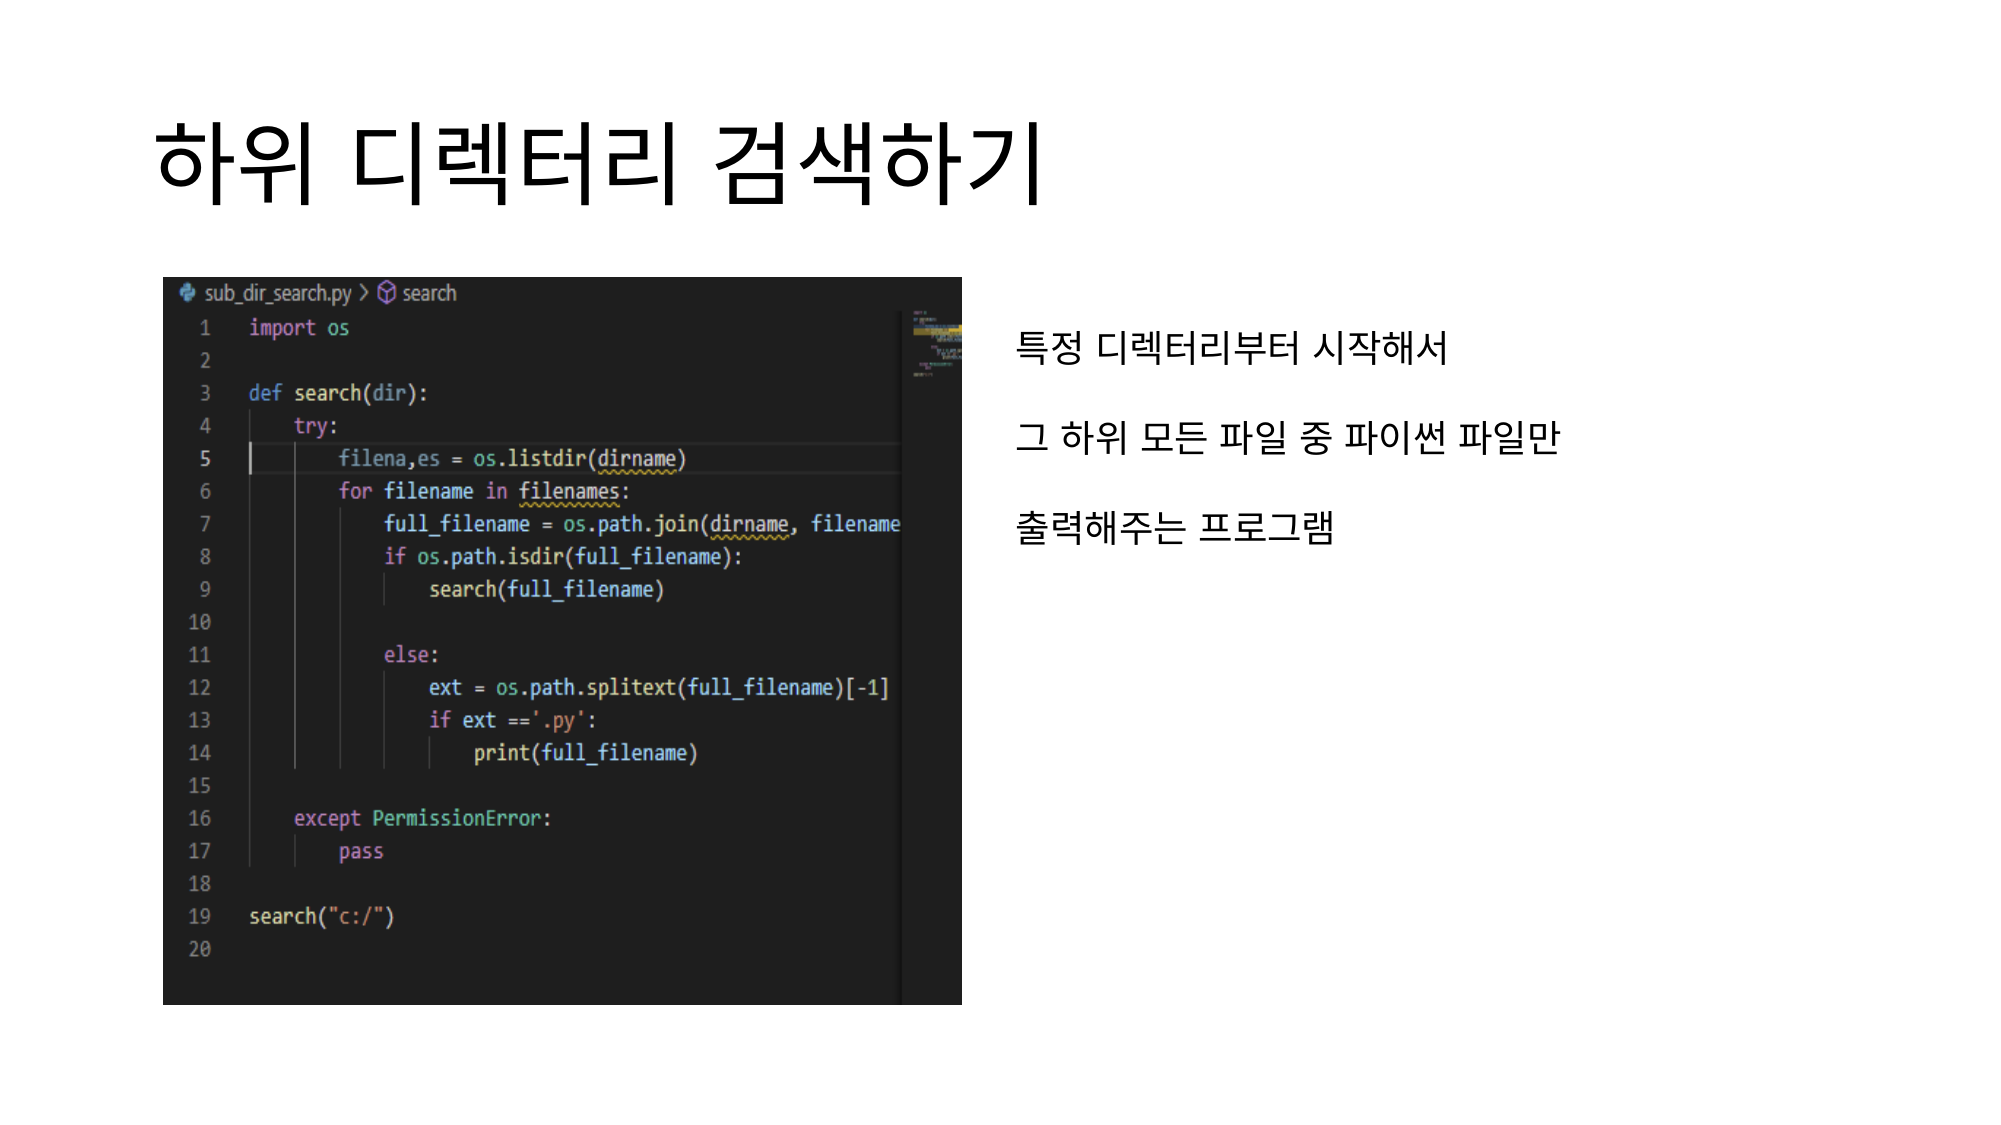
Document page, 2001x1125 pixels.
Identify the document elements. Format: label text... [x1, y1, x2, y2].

title 하위 디렉터리 검색하기 [137, 59, 1863, 278]
picture [163, 277, 962, 1005]
text_box 특정 디렉터리부터 시작해서 그 하위 모든 파일 중 파이썬 파일만 출력해주는 프로그램 [1000, 317, 1838, 558]
